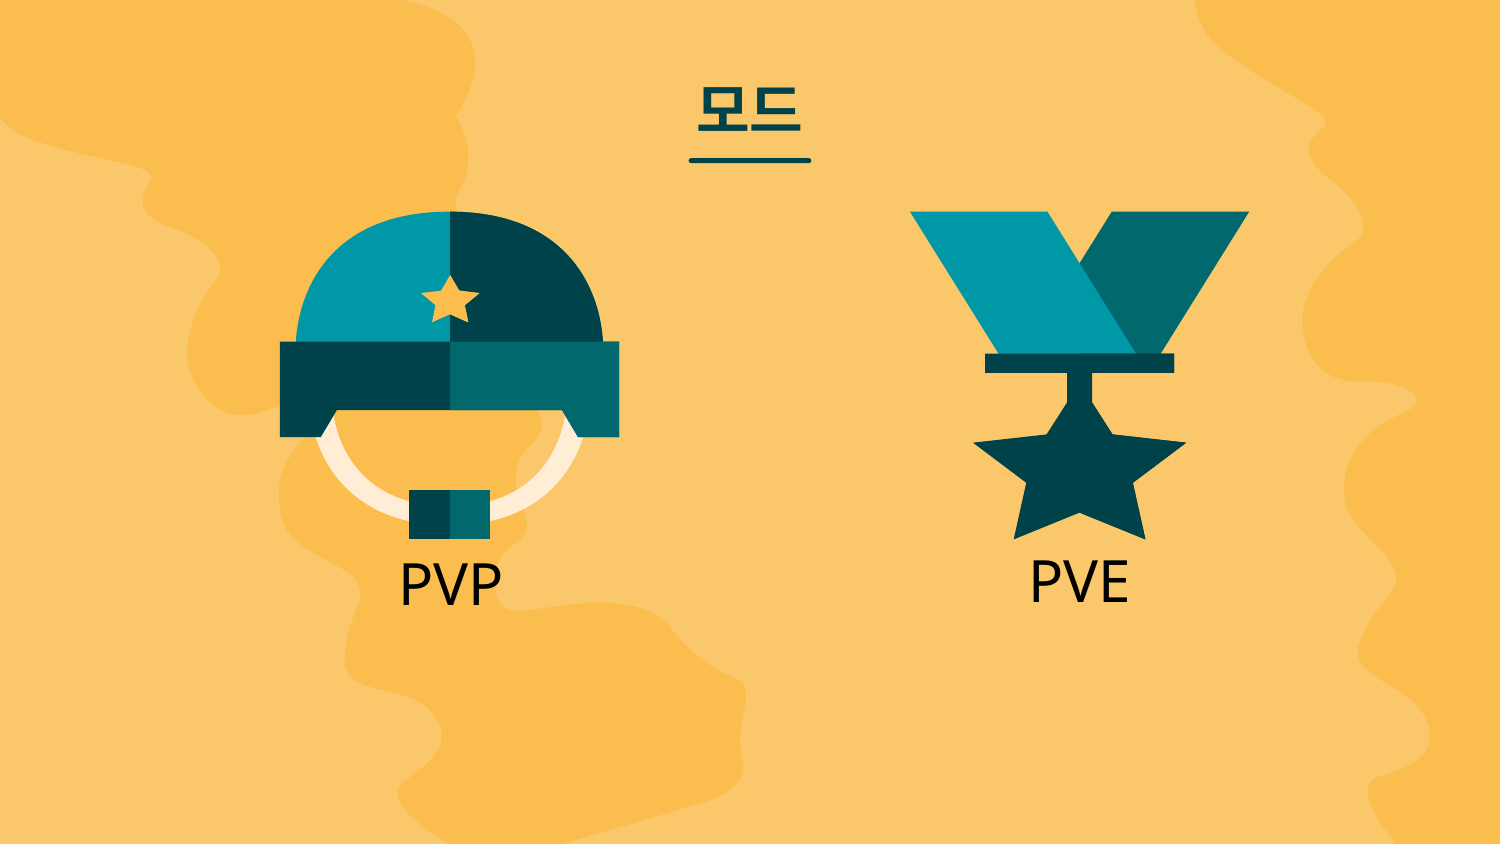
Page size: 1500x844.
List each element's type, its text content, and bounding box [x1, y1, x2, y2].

title 모드 [6, 58, 1494, 153]
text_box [909, 211, 1250, 540]
text_box PVE [1000, 548, 1160, 621]
text_box [688, 158, 812, 164]
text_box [279, 211, 620, 540]
text_box PVP [371, 548, 531, 625]
